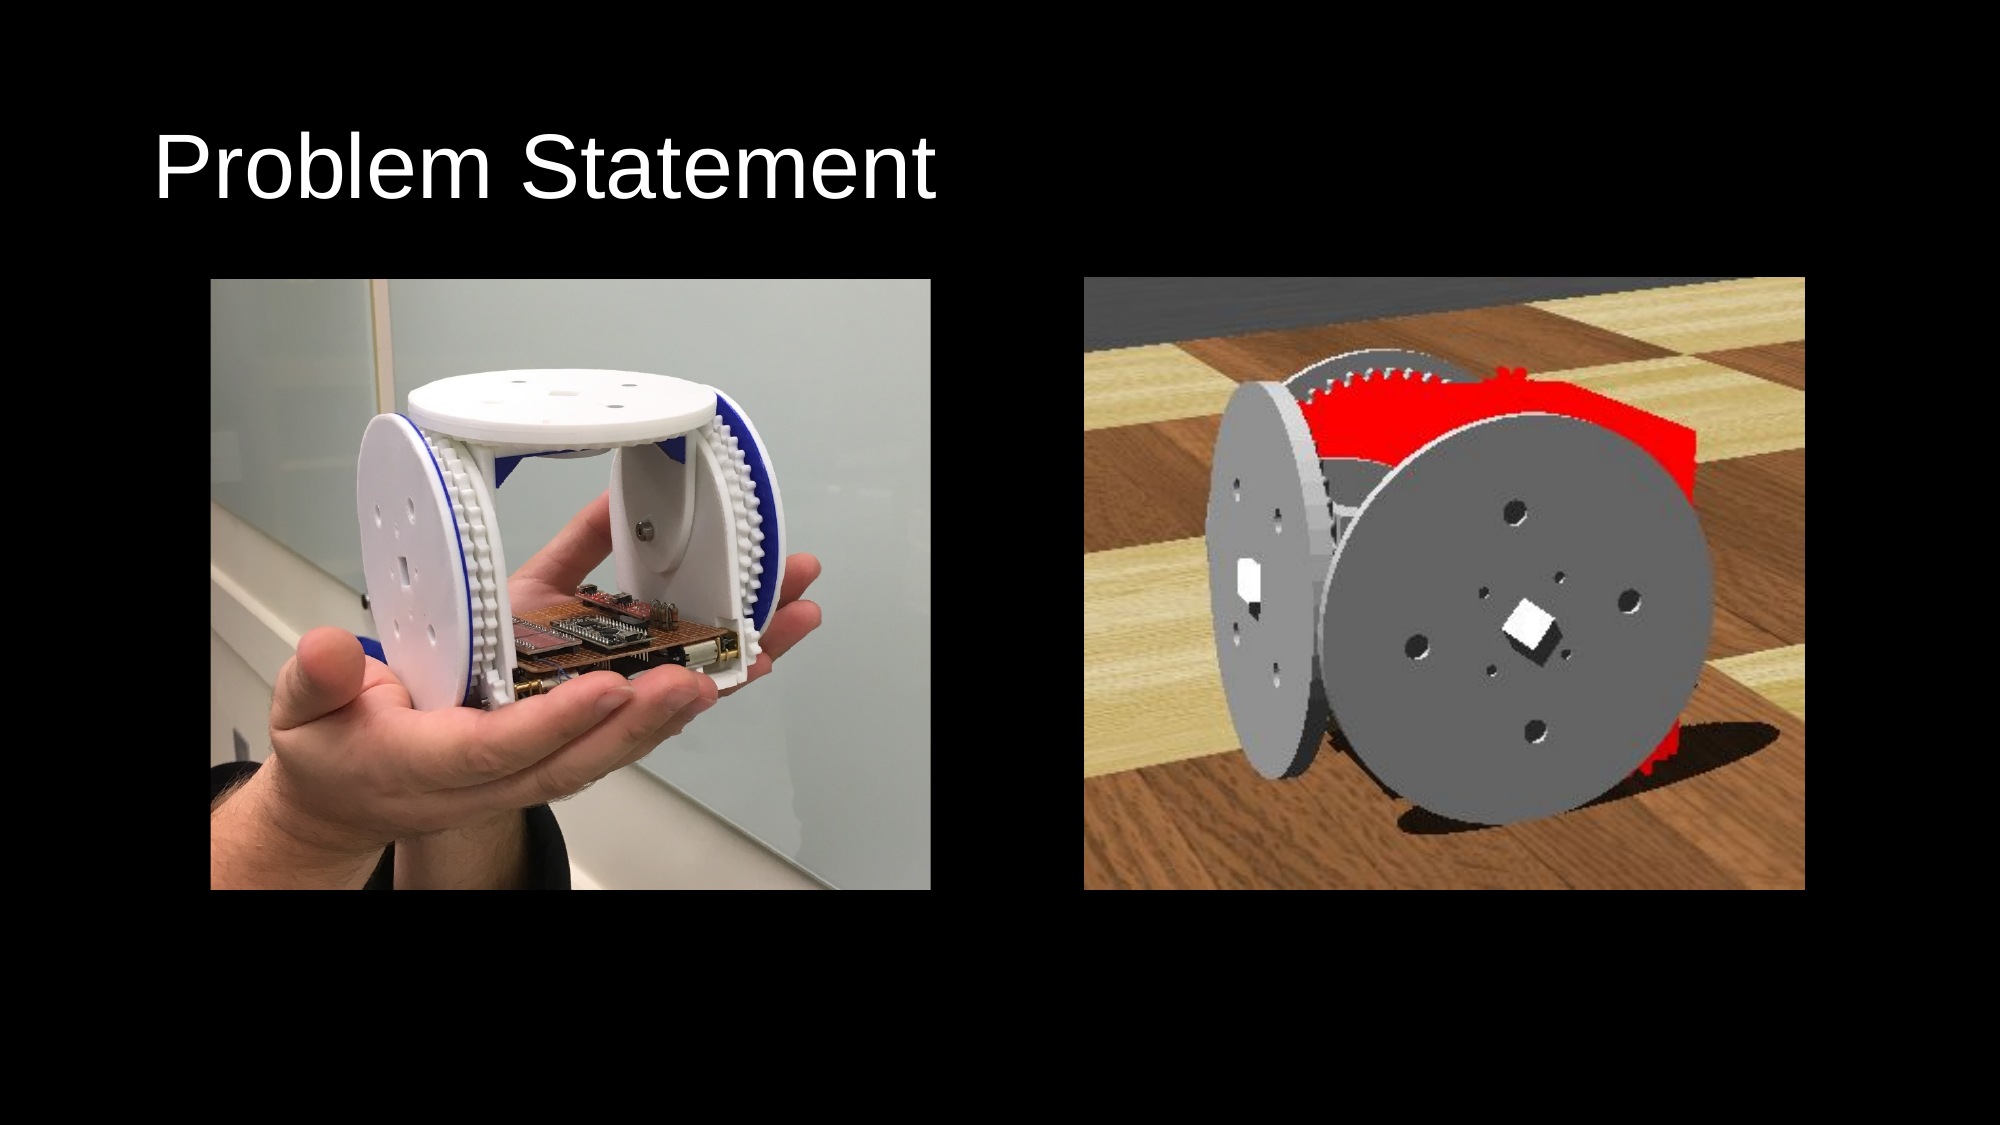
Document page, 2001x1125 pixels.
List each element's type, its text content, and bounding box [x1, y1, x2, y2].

title Problem Statement [137, 59, 1863, 278]
picture [1084, 277, 1805, 890]
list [210, 279, 931, 890]
